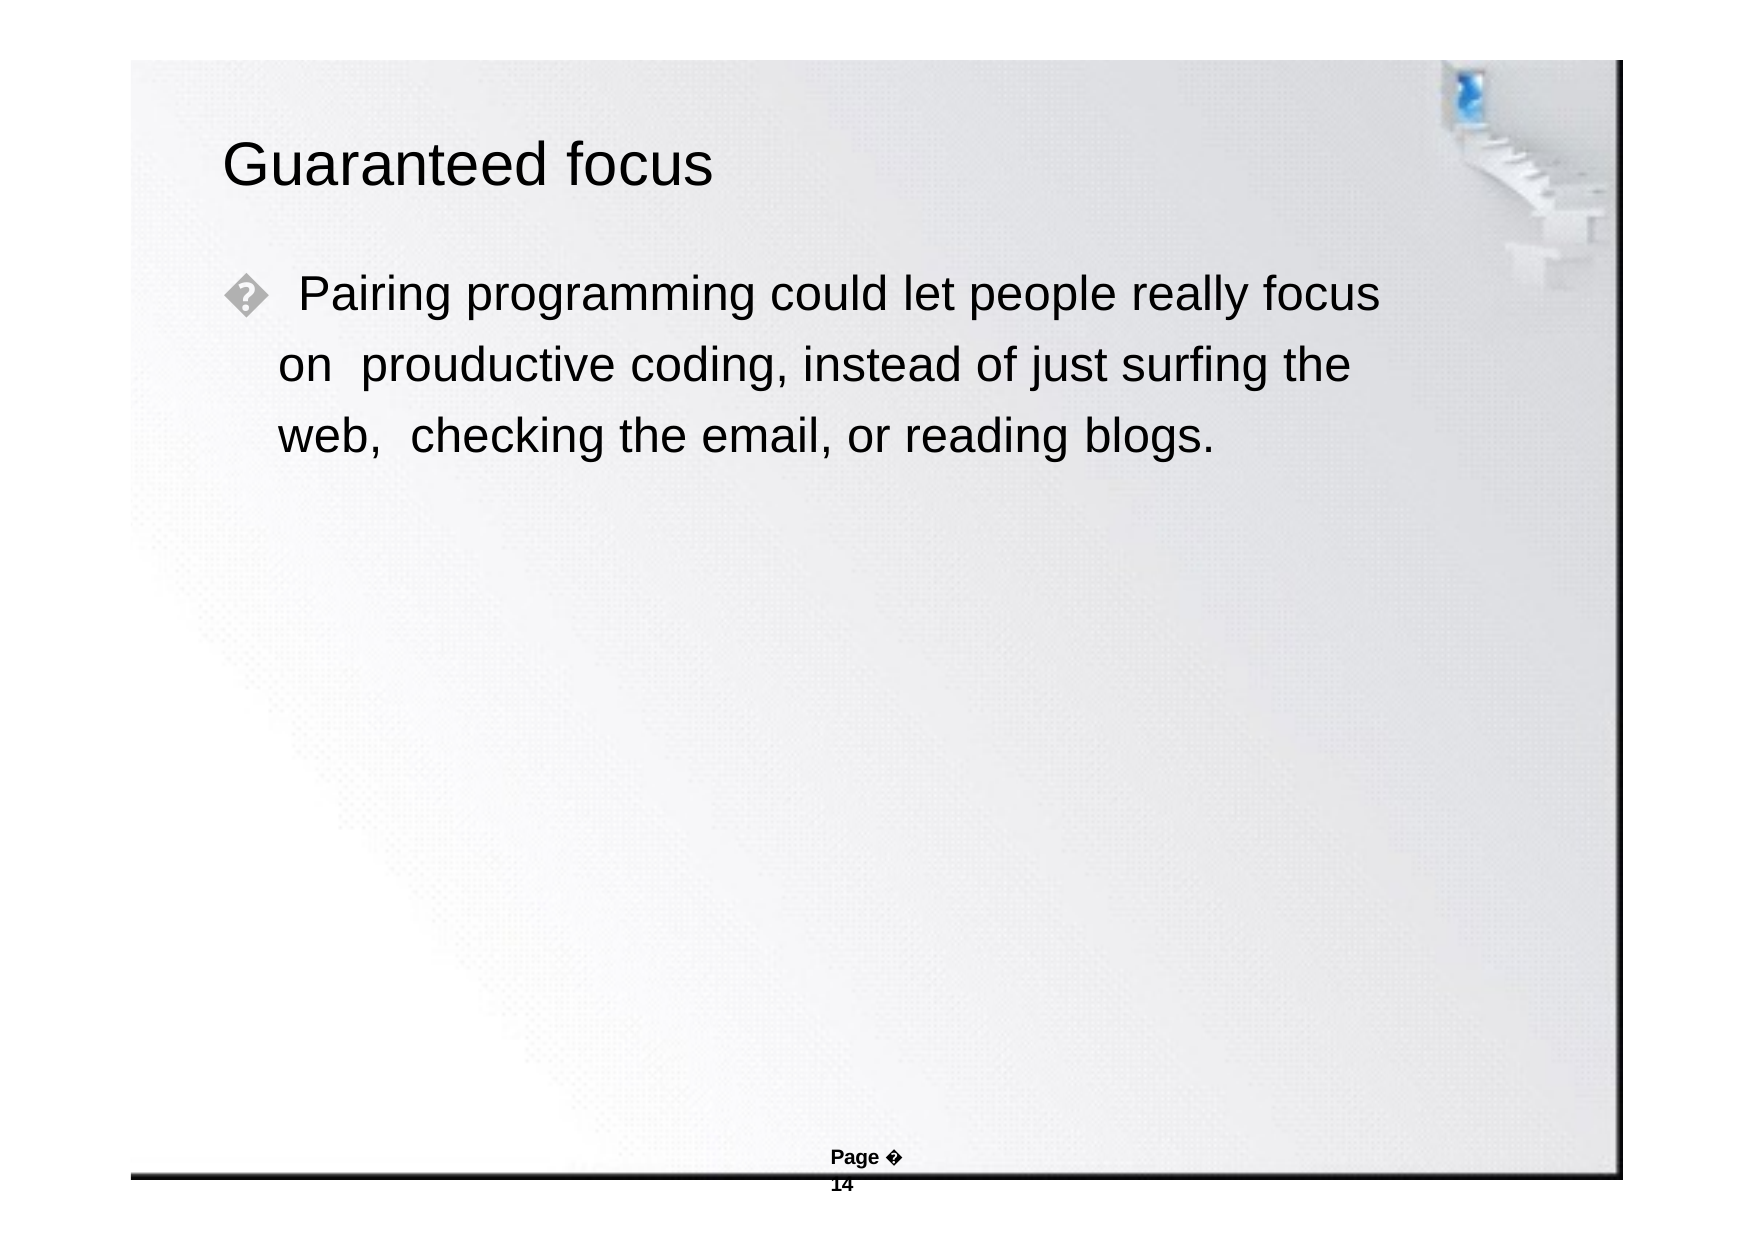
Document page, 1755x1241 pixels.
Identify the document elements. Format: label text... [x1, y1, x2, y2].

text_box Guaranteed focus [220, 121, 718, 198]
picture [130, 60, 1623, 1180]
text_box � Pairing programming could let people really focus on prouductive coding, instead of just surfing the web, checking the email, or reading blogs. [220, 247, 1434, 463]
slide_number Page � 14 [828, 1132, 928, 1241]
